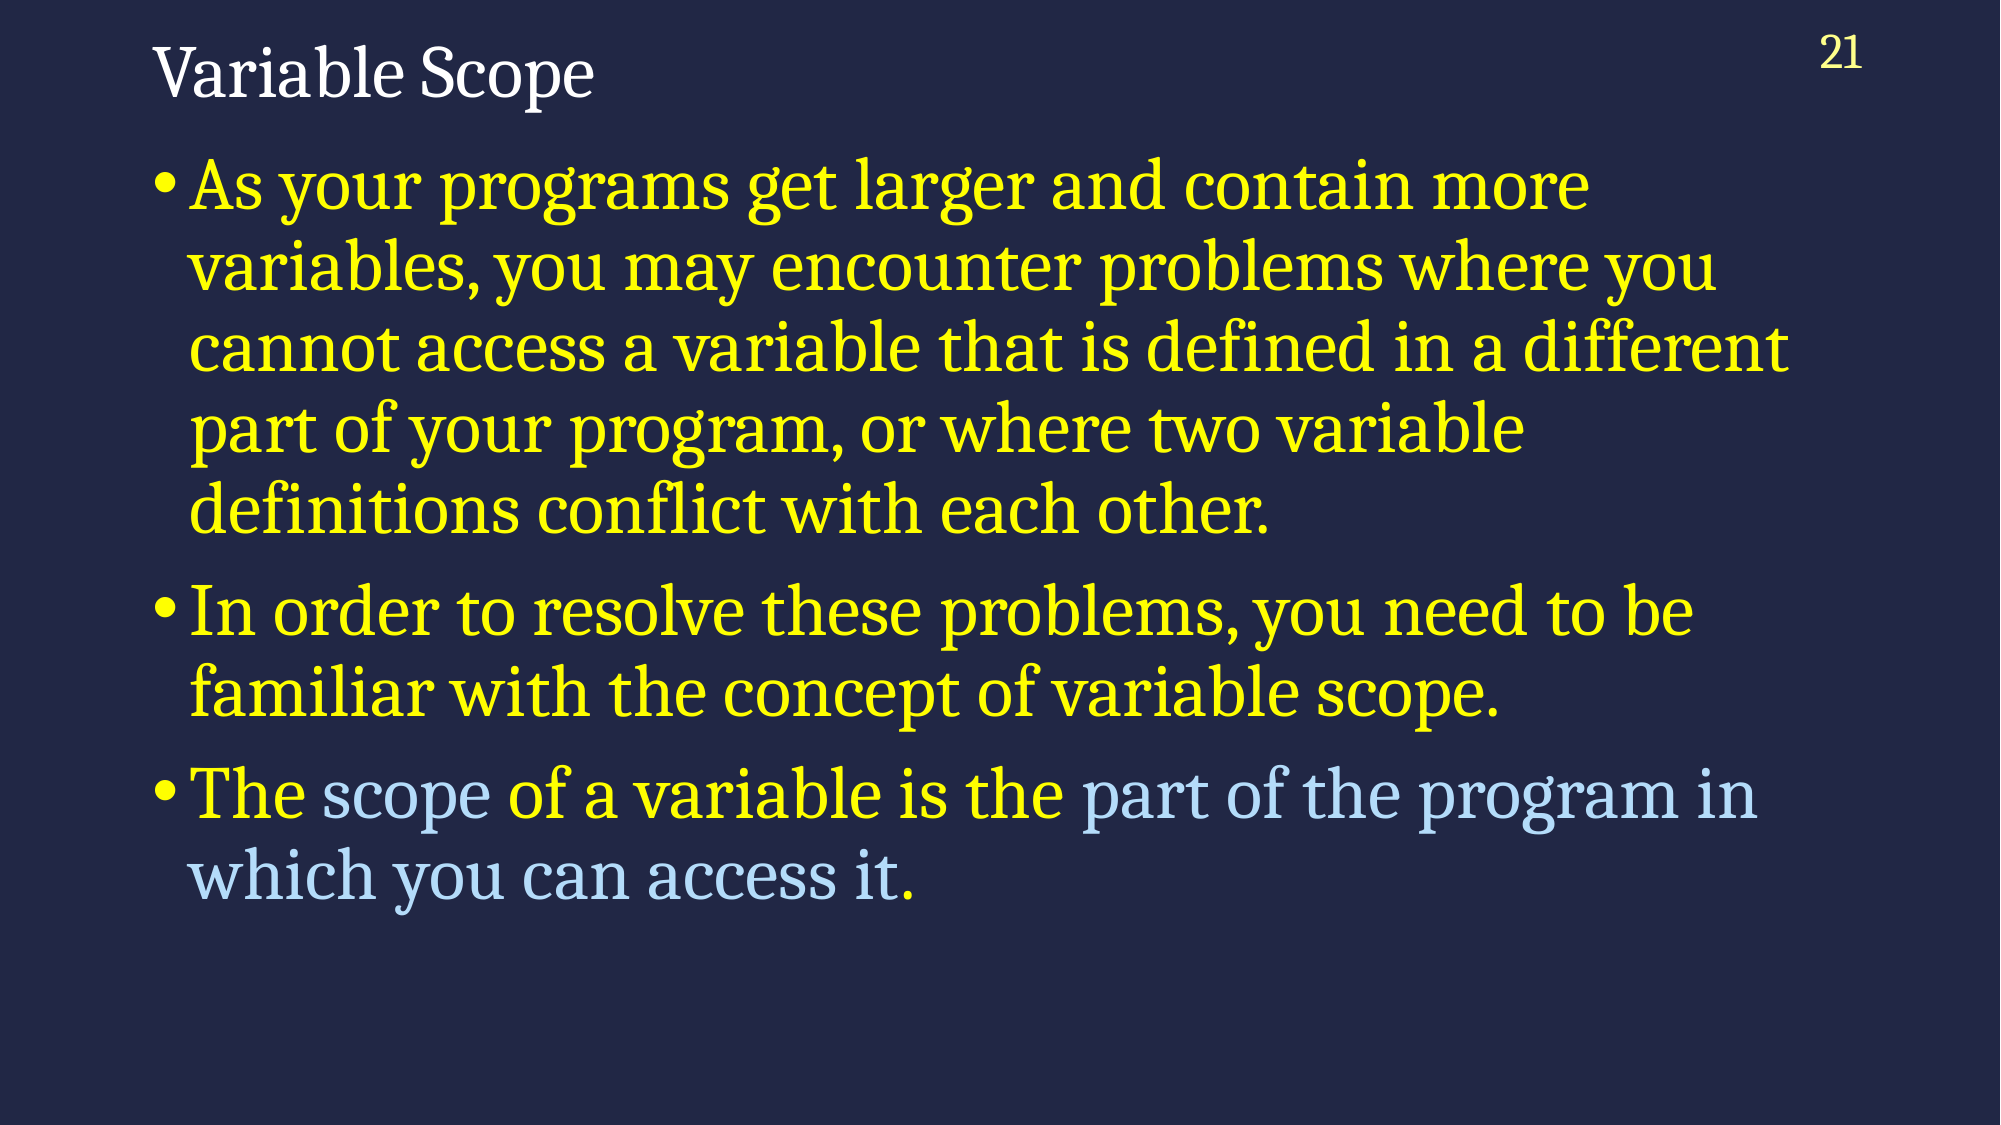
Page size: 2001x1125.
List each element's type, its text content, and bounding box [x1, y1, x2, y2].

title Variable Scope [137, 22, 1877, 125]
list As your programs get larger and contain more variables, you may encounter problems where you cannot access a variable that is defined in a different part of your program, or where two variable definitions conflict with each other. In order to resolve these problems, you need to be familiar with the concept of variable scope. The scope of a variable is the part of the program in which you can access it. [137, 137, 1877, 1038]
slide_number 21 [1760, 18, 1877, 79]
